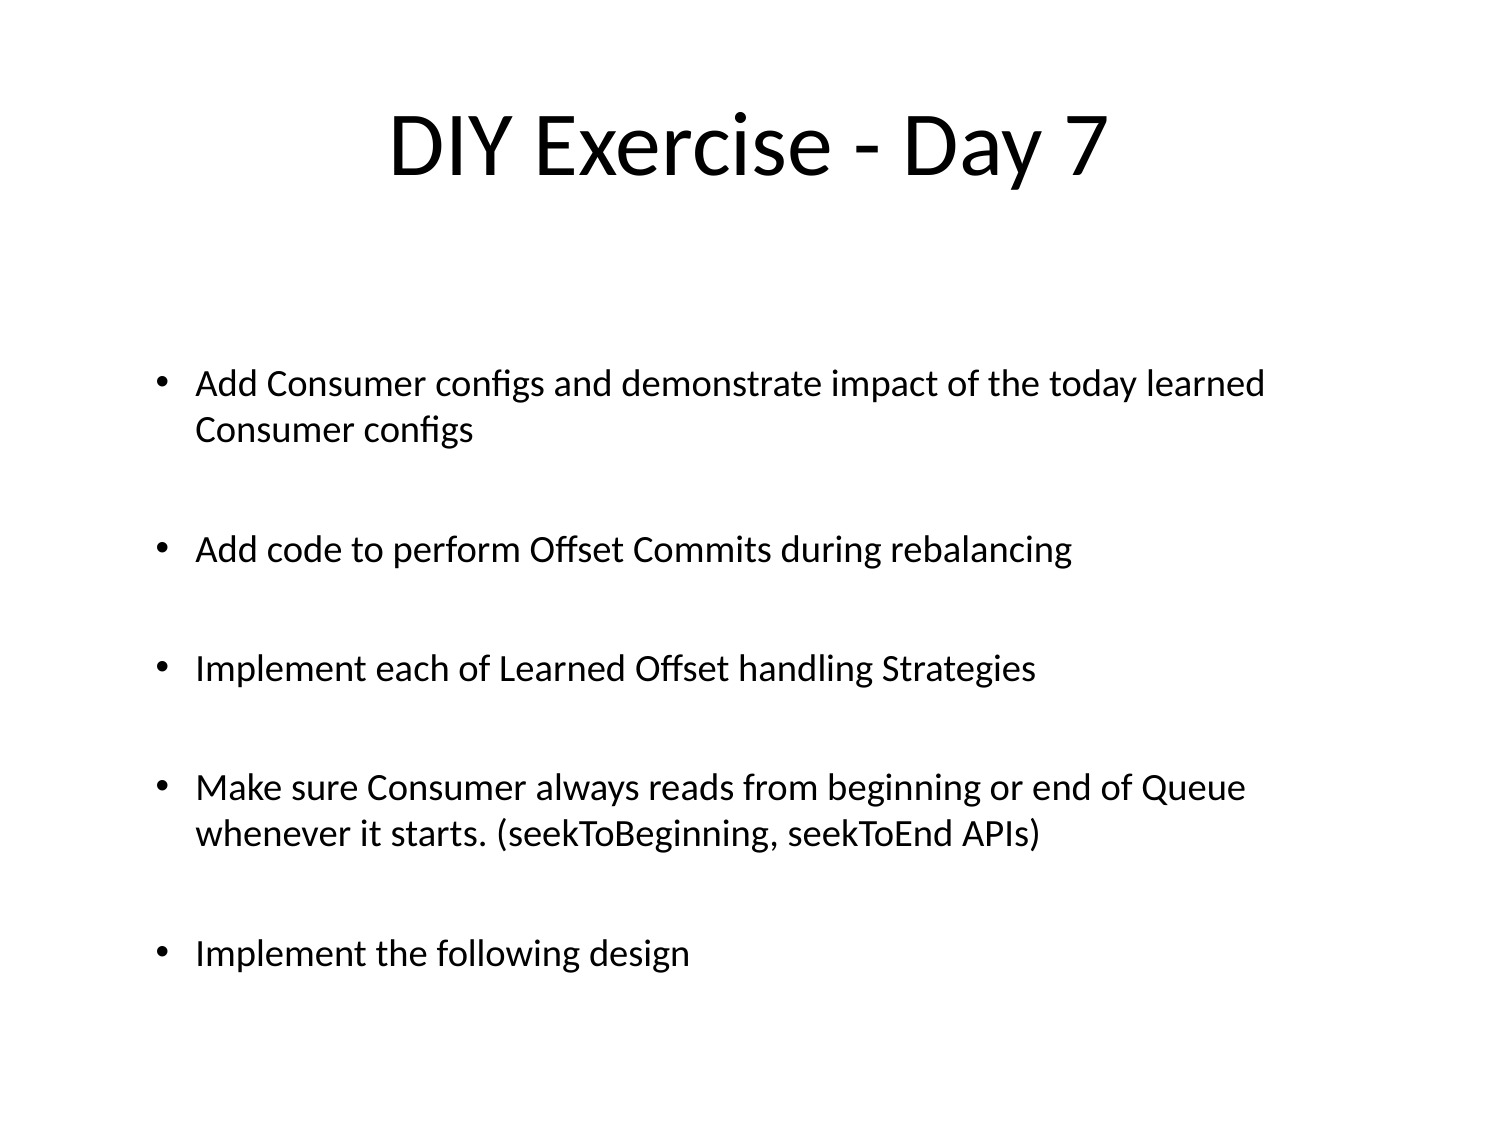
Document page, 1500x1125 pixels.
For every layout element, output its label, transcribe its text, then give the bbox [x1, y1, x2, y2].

list Add Consumer configs and demonstrate impact of the today learned Consumer configs Add code to perform Offset Commits during rebalancing Implement each of Learned Offset handling Strategies Make sure Consumer always reads from beginning or end of Queue whenever it starts. (seekToBeginning, seekToEnd APIs) Implement the following design [76, 243, 1427, 986]
title DIY Exercise - Day 7 [75, 45, 1425, 233]
